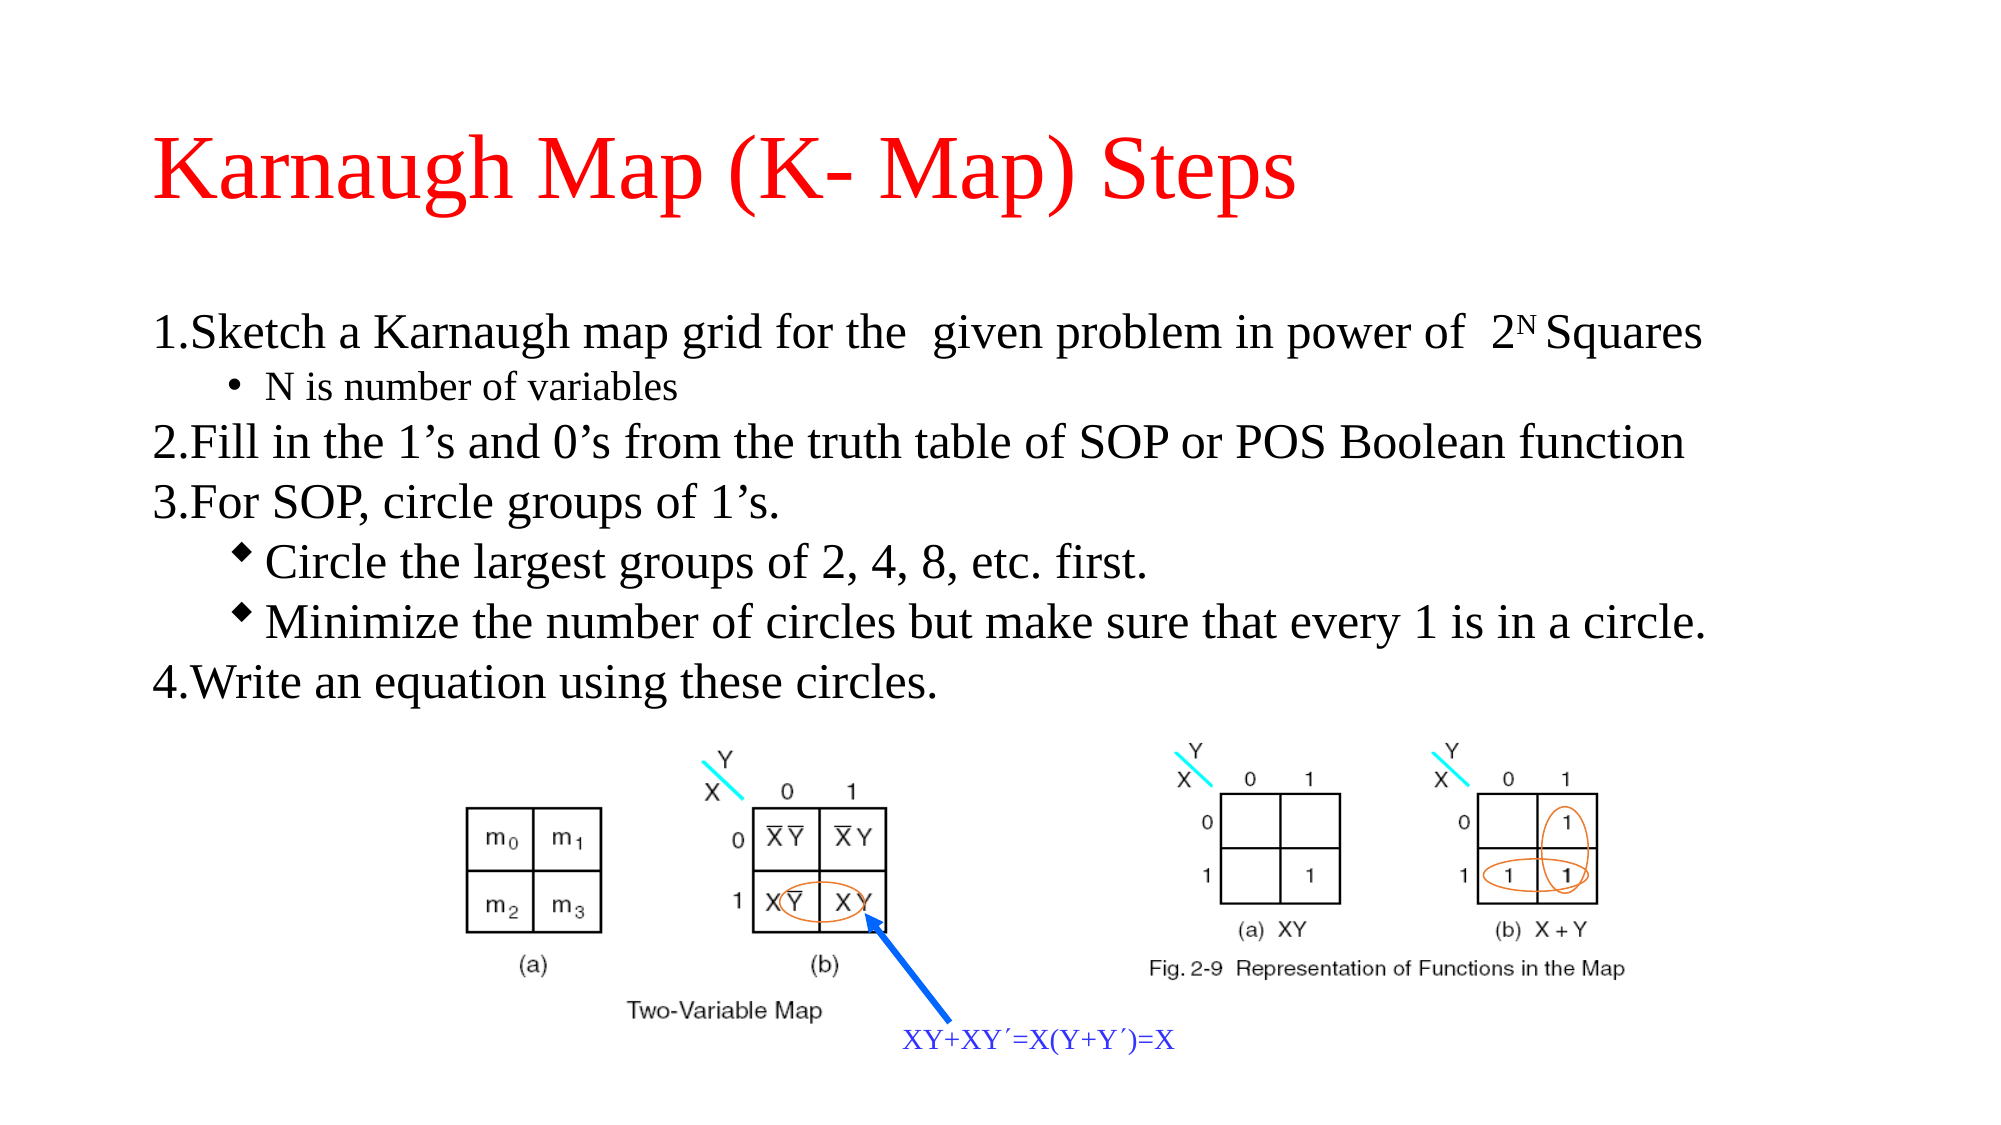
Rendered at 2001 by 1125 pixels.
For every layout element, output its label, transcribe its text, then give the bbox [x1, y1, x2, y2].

list Sketch a Karnaugh map grid for the given problem in power of 2N Squares N is number of variables Fill in the 1’s and 0’s from the truth table of SOP or POS Boolean function For SOP, circle groups of 1’s. Circle the largest groups of 2, 4, 8, etc. first. Minimize the number of circles but make sure that every 1 is in a circle. Write an equation using these circles. [137, 231, 1863, 1014]
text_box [396, 712, 939, 1040]
text_box XY+XY=X(Y+Y)=X [887, 1013, 1190, 1063]
title Karnaugh Map (K- Map) Steps [137, 59, 1863, 231]
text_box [1083, 712, 1678, 1000]
